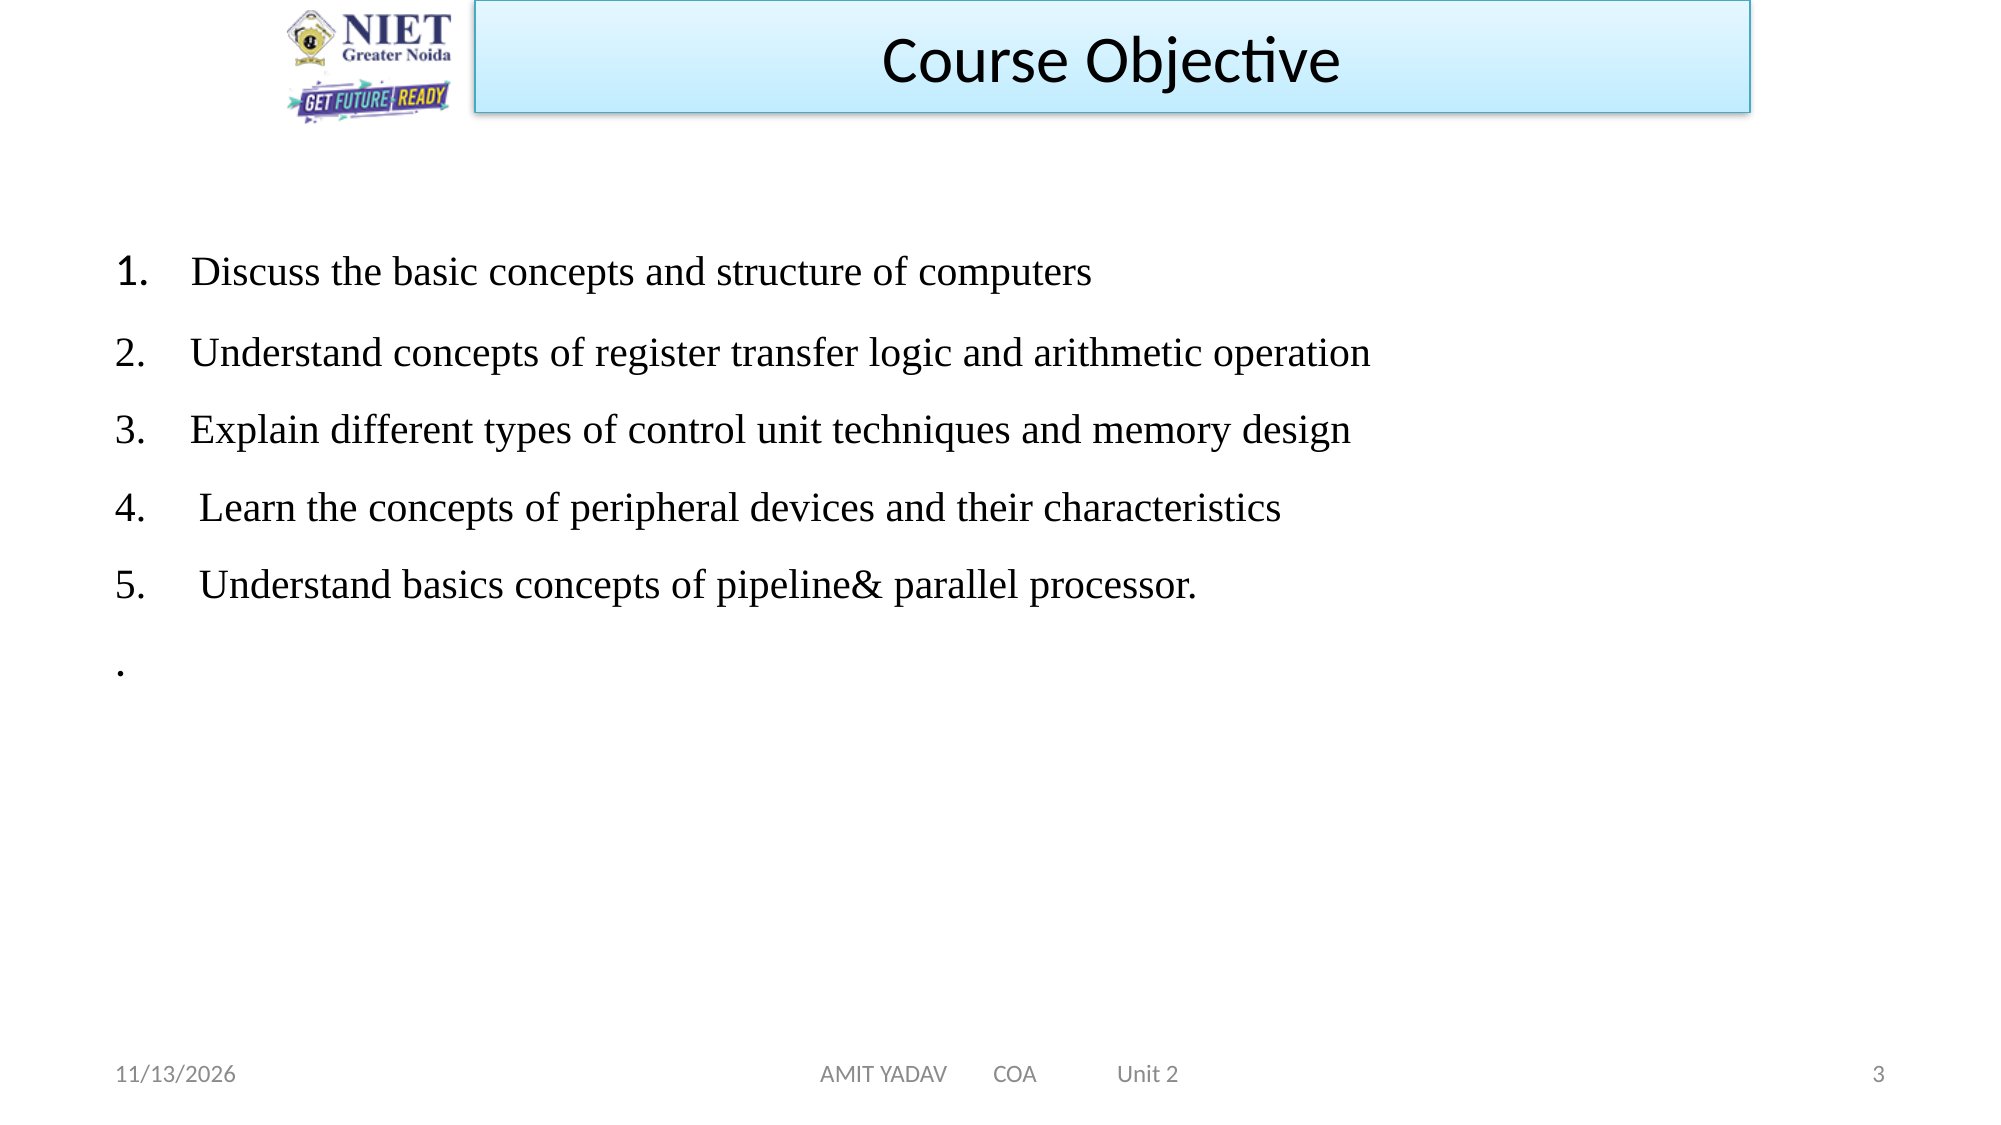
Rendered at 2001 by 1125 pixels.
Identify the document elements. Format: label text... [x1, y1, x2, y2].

list 1. Discuss the basic concepts and structure of computers Understand concepts of register transfer logic and arithmetic operation Explain different types of control unit techniques and memory design 4. Learn the concepts of peripheral devices and their characteristics 5. Understand basics concepts of pipeline& parallel processor. . [99, 216, 1900, 970]
footer AMIT YADAV COA Unit 2 [683, 1042, 1317, 1103]
picture [249, 0, 488, 135]
slide_number 3 [1433, 1042, 1900, 1103]
text_box Course Objective [488, 0, 1751, 113]
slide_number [99, 1042, 567, 1103]
